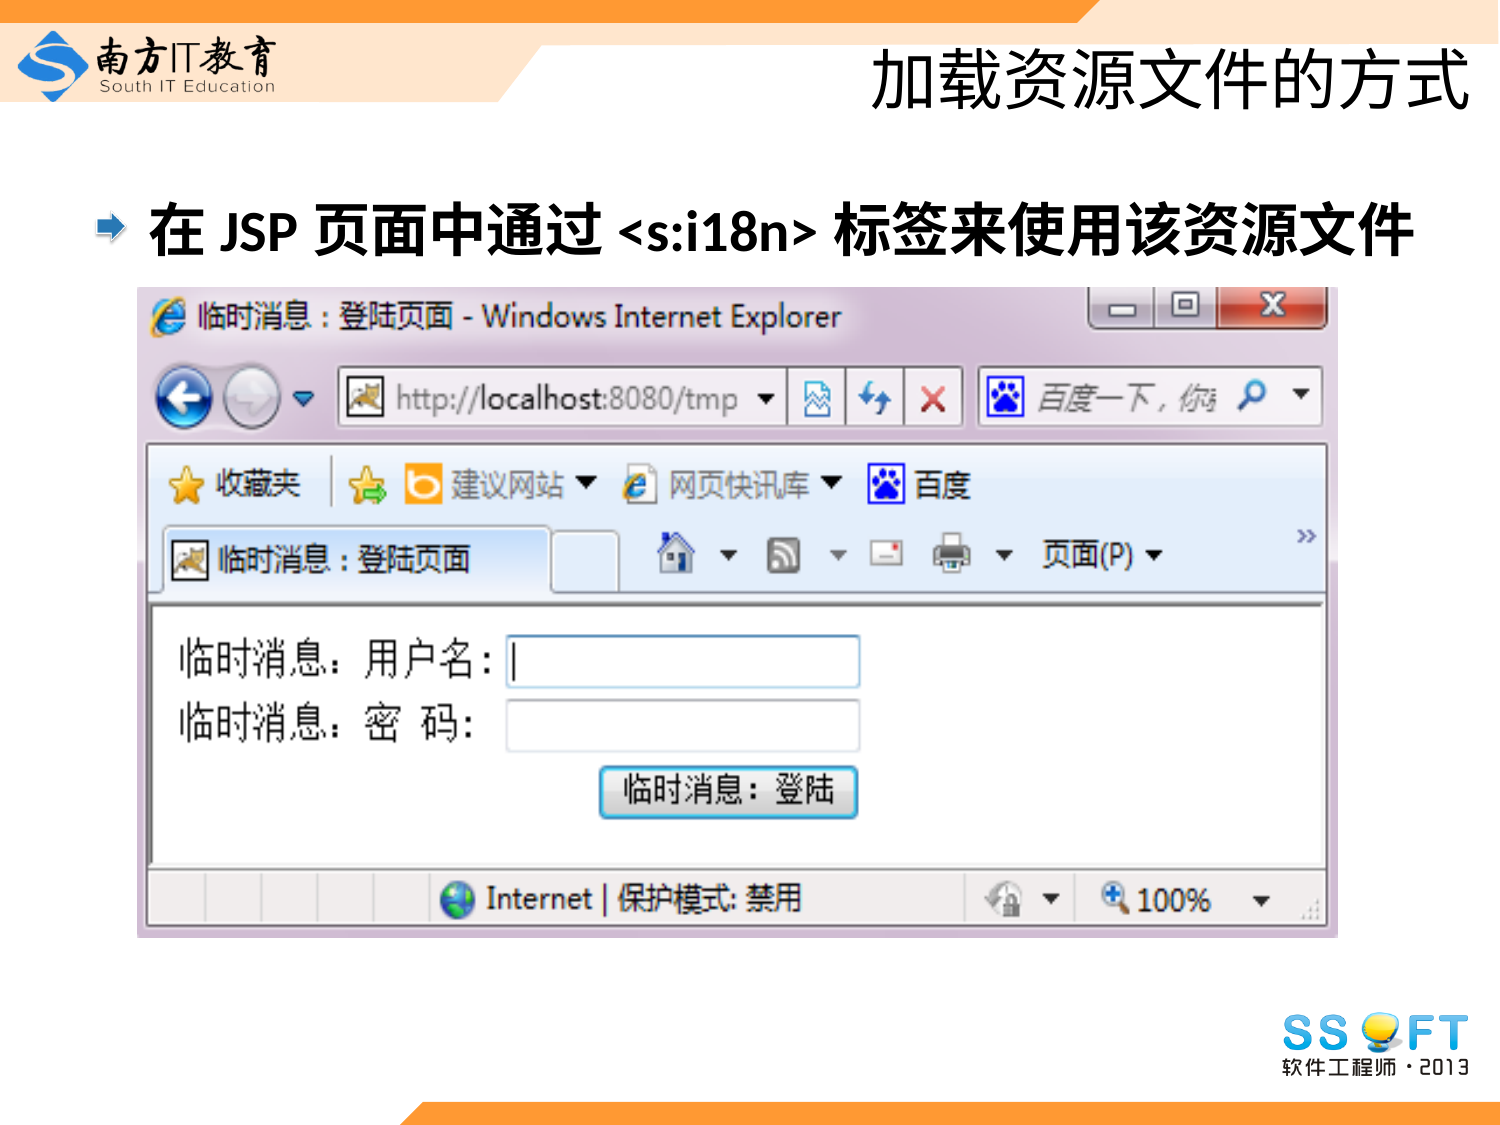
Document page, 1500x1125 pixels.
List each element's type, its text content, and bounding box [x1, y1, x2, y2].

picture [91, 207, 131, 249]
picture [137, 287, 1338, 938]
title 加载资源文件的方式 [562, 42, 1487, 114]
picture [17, 30, 276, 102]
list 在JSP页面中通过<s:i18n>标签来使用该资源文件 [76, 150, 1451, 1000]
picture [1281, 1011, 1468, 1076]
